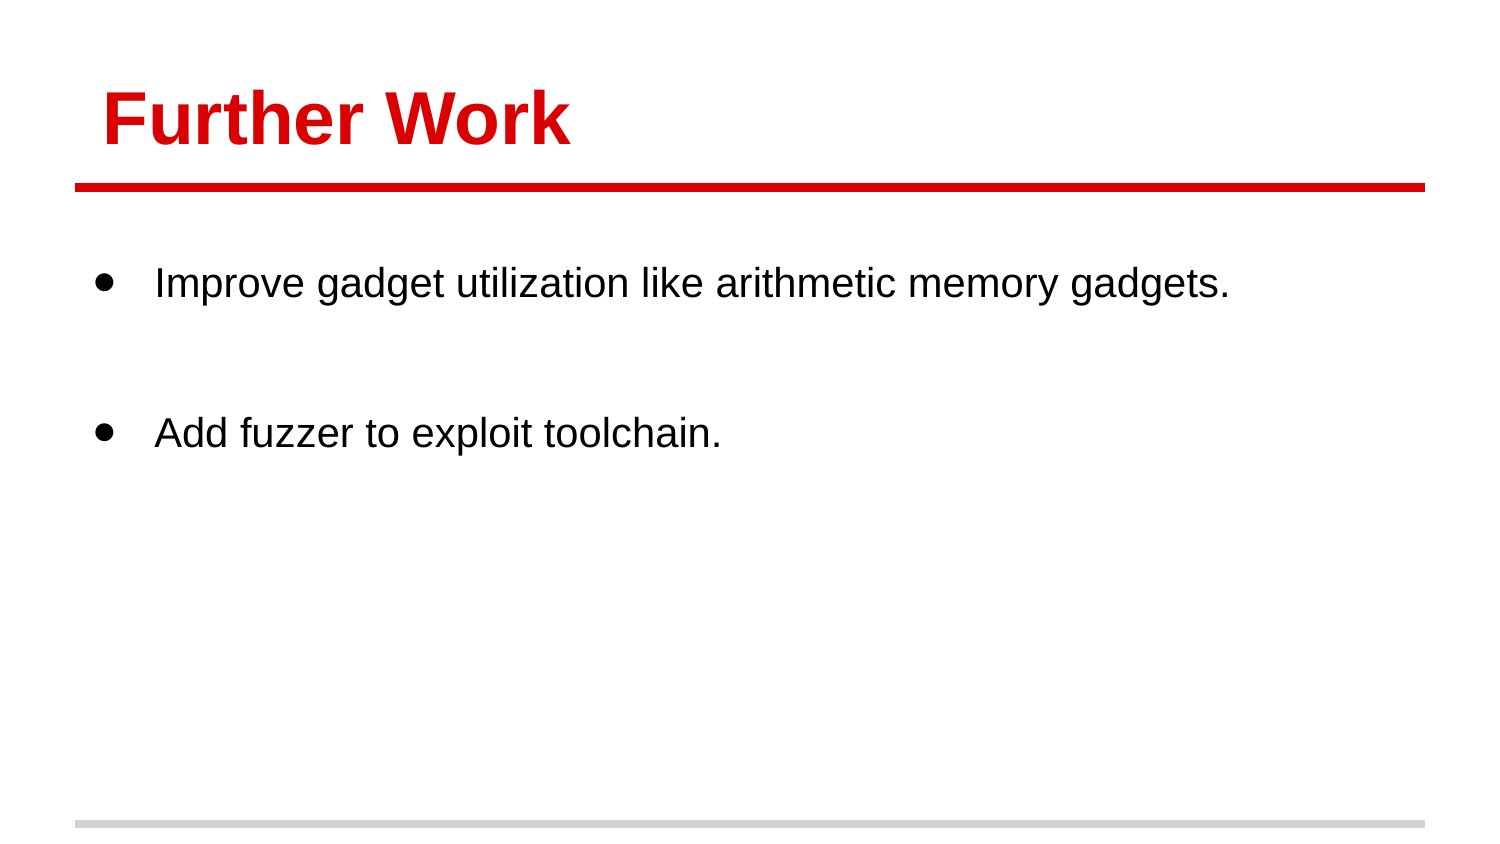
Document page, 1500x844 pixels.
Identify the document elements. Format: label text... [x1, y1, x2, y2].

title Further Work [75, 33, 1425, 175]
list Improve gadget utilization like arithmetic memory gadgets. Add fuzzer to exploit toolchain. [64, 240, 1291, 773]
